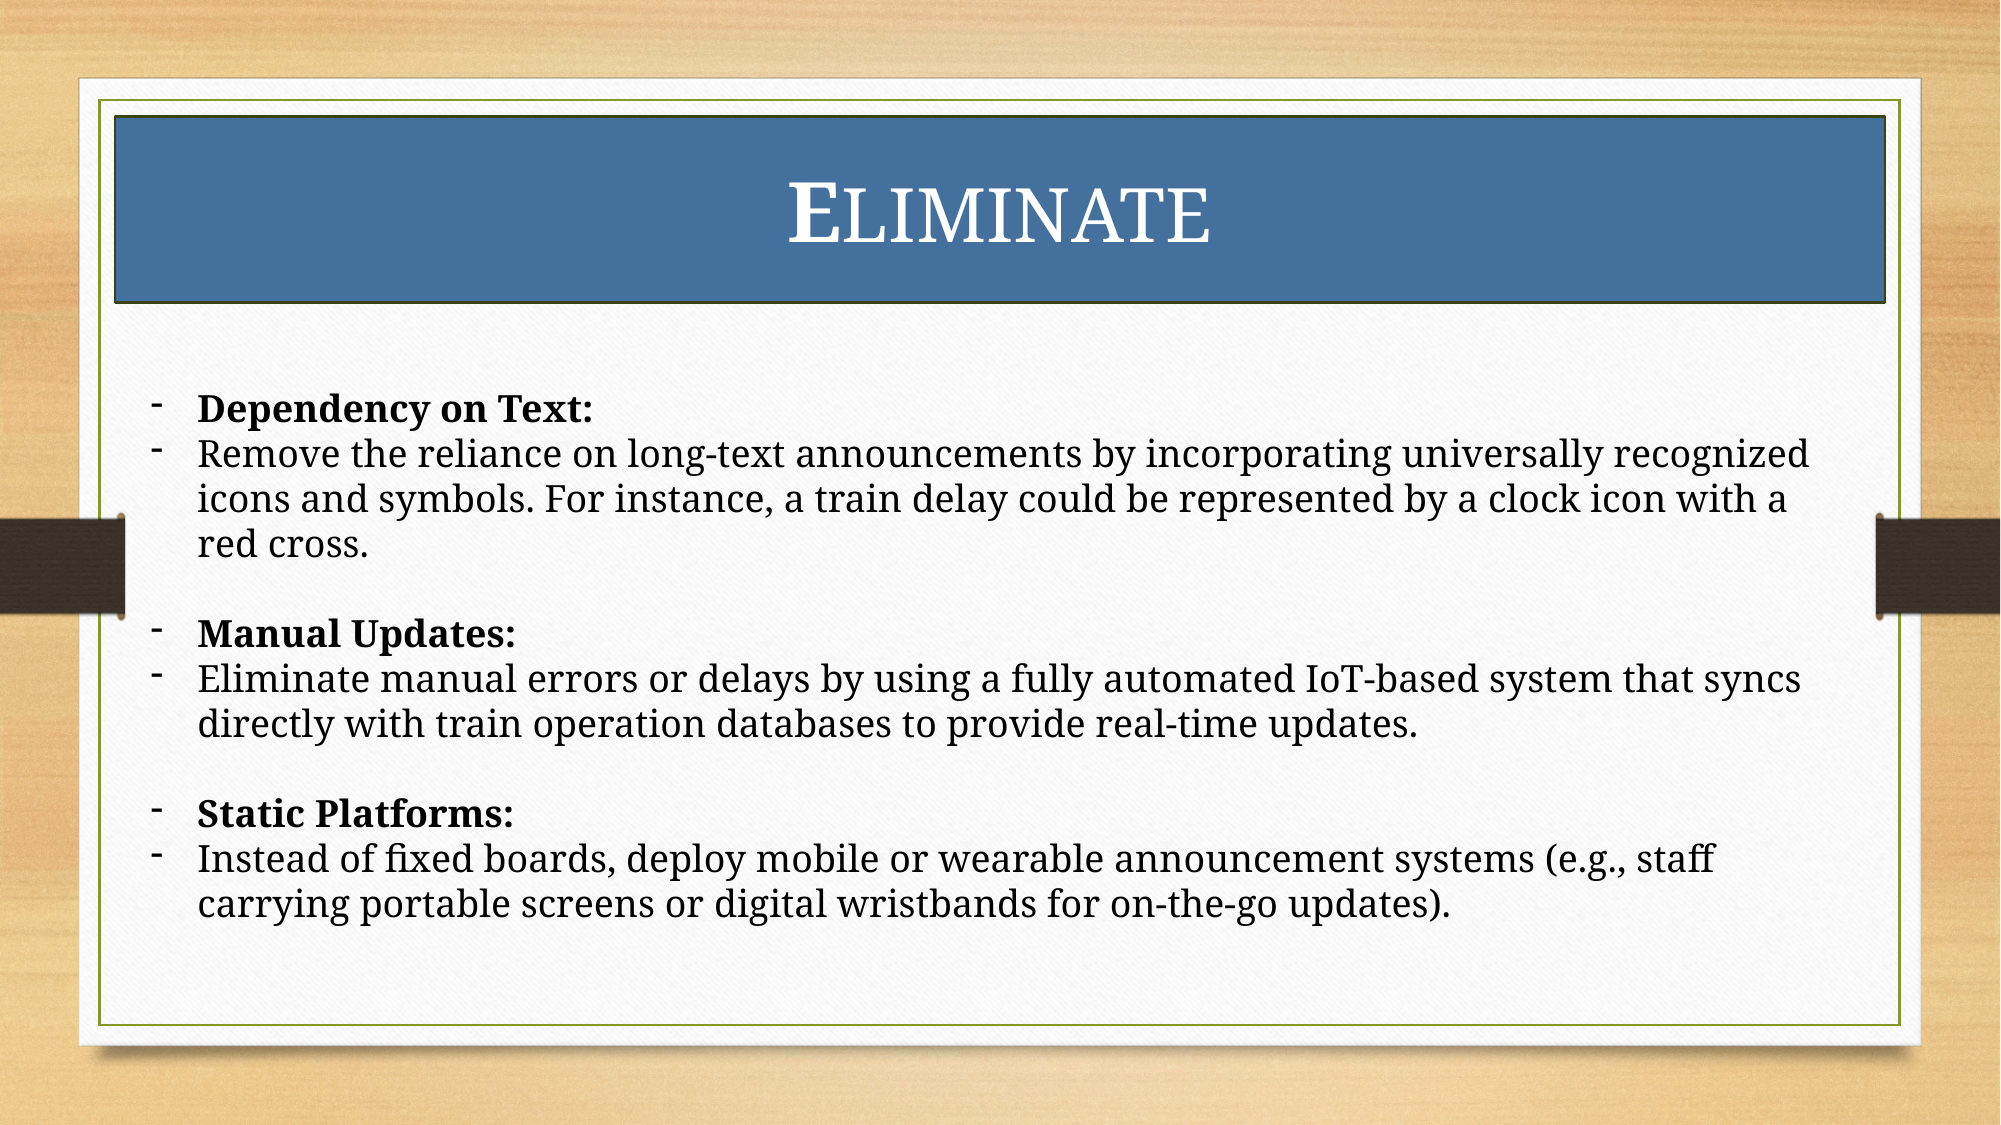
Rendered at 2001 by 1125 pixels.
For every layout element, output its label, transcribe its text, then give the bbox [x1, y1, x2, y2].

text_box Dependency on Text: Remove the reliance on long-text announcements by incorporating universally recognized icons and symbols. For instance, a train delay could be represented by a clock icon with a red cross. Manual Updates: Eliminate manual errors or delays by using a fully automated IoT-based system that syncs directly with train operation databases to provide real-time updates. Static Platforms: Instead of fixed boards, deploy mobile or wearable announcement systems (e.g., staff carrying portable screens or digital wristbands for on-the-go updates). [135, 378, 1861, 933]
text_box ELIMINATE [114, 115, 1886, 304]
picture [0, 0, 2001, 1125]
